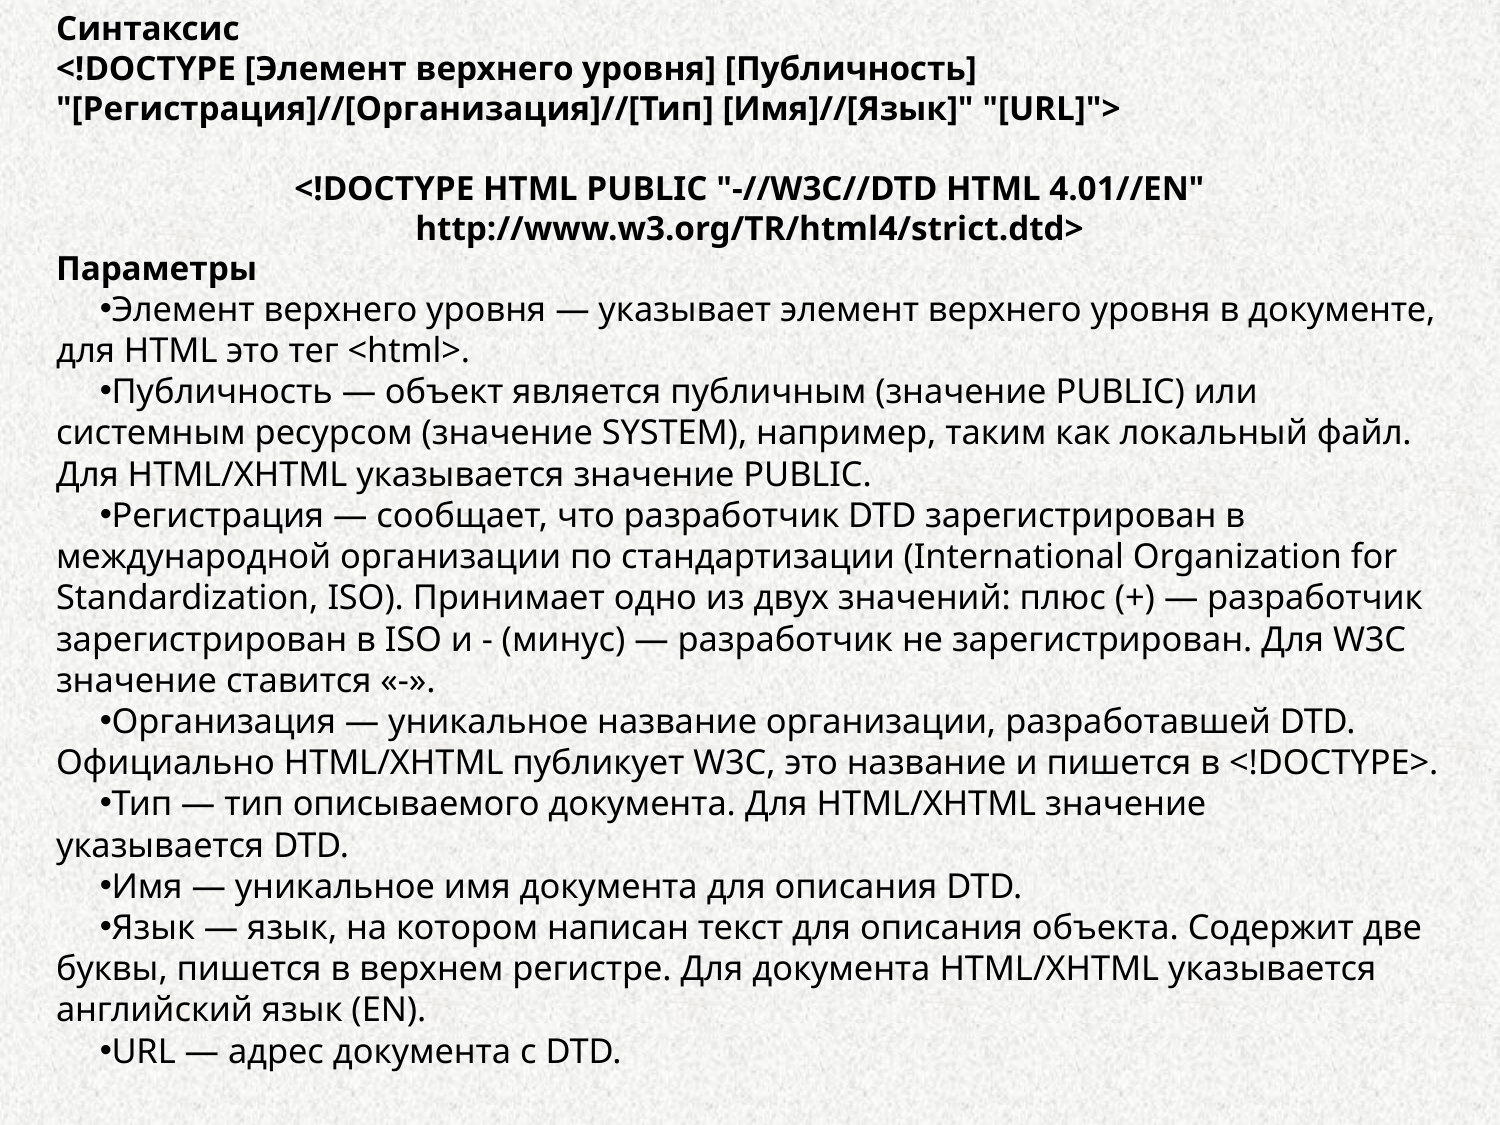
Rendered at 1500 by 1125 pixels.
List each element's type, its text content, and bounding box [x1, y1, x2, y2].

text_box Синтаксис <!DOCTYPE [Элемент верхнего уровня] [Публичность] "[Регистрация]//[Организация]//[Тип] [Имя]//[Язык]" "[URL]"> <!DOCTYPE HTML PUBLIC "-//W3C//DTD HTML 4.01//EN" http://www.w3.org/TR/html4/strict.dtd> Параметры Элемент верхнего уровня — указывает элемент верхнего уровня в документе, для HTML это тег <html>. Публичность — объект является публичным (значение PUBLIC) или системным ресурсом (значение SYSTEM), например, таким как локальный файл. Для HTML/XHTML указывается значение PUBLIC. Регистрация — сообщает, что разработчик DTD зарегистрирован в международной организации по стандартизации (International Organization for Standardization, ISO). Принимает одно из двух значений: плюс (+) — разработчик зарегистрирован в ISO и - (минус) — разработчик не зарегистрирован. Для W3C значение ставится «-». Организация — уникальное название организации, разработавшей DTD. Официально HTML/XHTML публикует W3C, это название и пишется в <!DOCTYPE>. Тип — тип описываемого документа. Для HTML/XHTML значение указывается DTD. Имя — уникальное имя документа для описания DTD. Язык — язык, на котором написан текст для описания объекта. Содержит две буквы, пишется в верхнем регистре. Для документа HTML/XHTML указывается английский язык (EN). URL — адрес документа с DTD. [41, 0, 1459, 1125]
